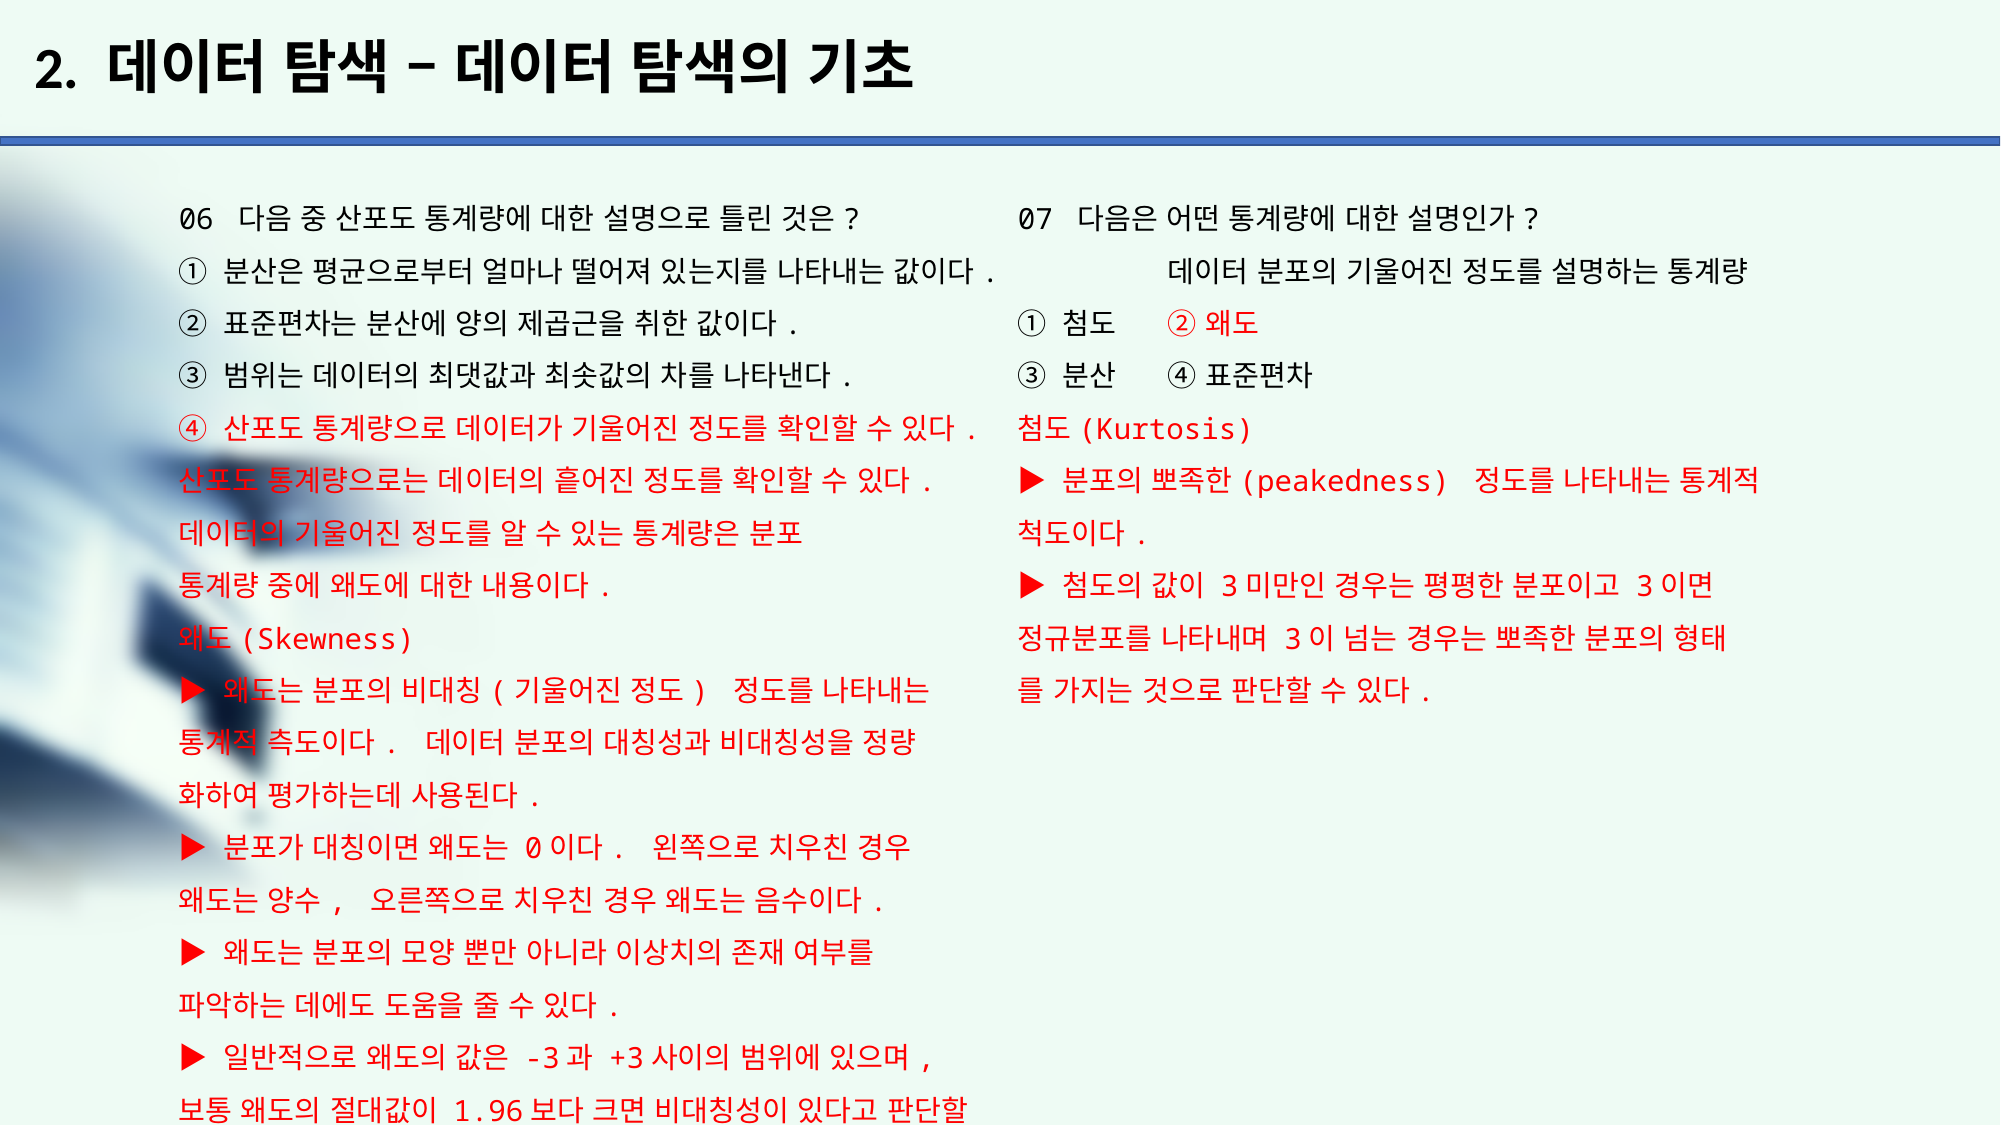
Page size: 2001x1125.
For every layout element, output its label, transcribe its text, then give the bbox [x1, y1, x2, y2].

title 2. 데이터 탐색 – 데이터 탐색의 기초 [19, 14, 1745, 126]
picture [0, 146, 2000, 1125]
picture [0, 0, 2000, 136]
text_box 07 다음은 어떤 통계량에 대한 설명인가? 데이터 분포의 기울어진 정도를 설명하는 통계량 ① 첨도 ② 왜도 ③ 분산 ④ 표준편차 첨도(Kurtosis) ▶ 분포의 뽀족한(peakedness) 정도를 나타내는 통계적 척도이다. ▶ 첨도의 값이 3미만인 경우는 평평한 분포이고 3이면 정규분포를 나타내며 3이 넘는 경우는 뽀족한 분포의 형태 를 가지는 것으로 판단할 수 있다. [1003, 175, 1840, 715]
text_box 06 다음 중 산포도 통계량에 대한 설명으로 틀린 것은? ① 분산은 평균으로부터 얼마나 떨어져 있는지를 나타내는 값이다. ② 표준편차는 분산에 양의 제곱근을 취한 값이다. ③ 범위는 데이터의 최댓값과 최솟값의 차를 나타낸다. ④ 산포도 통계량으로 데이터가 기울어진 정도를 확인할 수 있다. 산포도 통계량으로는 데이터의 흩어진 정도를 확인할 수 있다. 데이터의 기울어진 정도를 알 수 있는 통계량은 분포 통계량 중에 왜도에 대한 내용이다. 왜도(Skewness) ▶ 왜도는 분포의 비대칭(기울어진 정도) 정도를 나타내는 통계적 측도이다. 데이터 분포의 대칭성과 비대칭성을 정량 화하여 평가하는데 사용된다. ▶ 분포가 대칭이면 왜도는 0이다. 왼쪽으로 치우친 경우 왜도는 양수, 오른쪽으로 치우친 경우 왜도는 음수이다. ▶ 왜도는 분포의 모양 뿐만 아니라 이상치의 존재 여부를 파악하는 데에도 도움을 줄 수 있다. ▶ 일반적으로 왜도의 값은 -3과 +3사이의 범위에 있으며, 보통 왜도의 절대값이 1.96보다 크면 비대칭성이 있다고 판단할 수 있다. 하지만 이것은 규칙적 기준은 아니며, 데이터 분포의 특성과 분석 목적에 따라 다르다. [163, 175, 1000, 1125]
